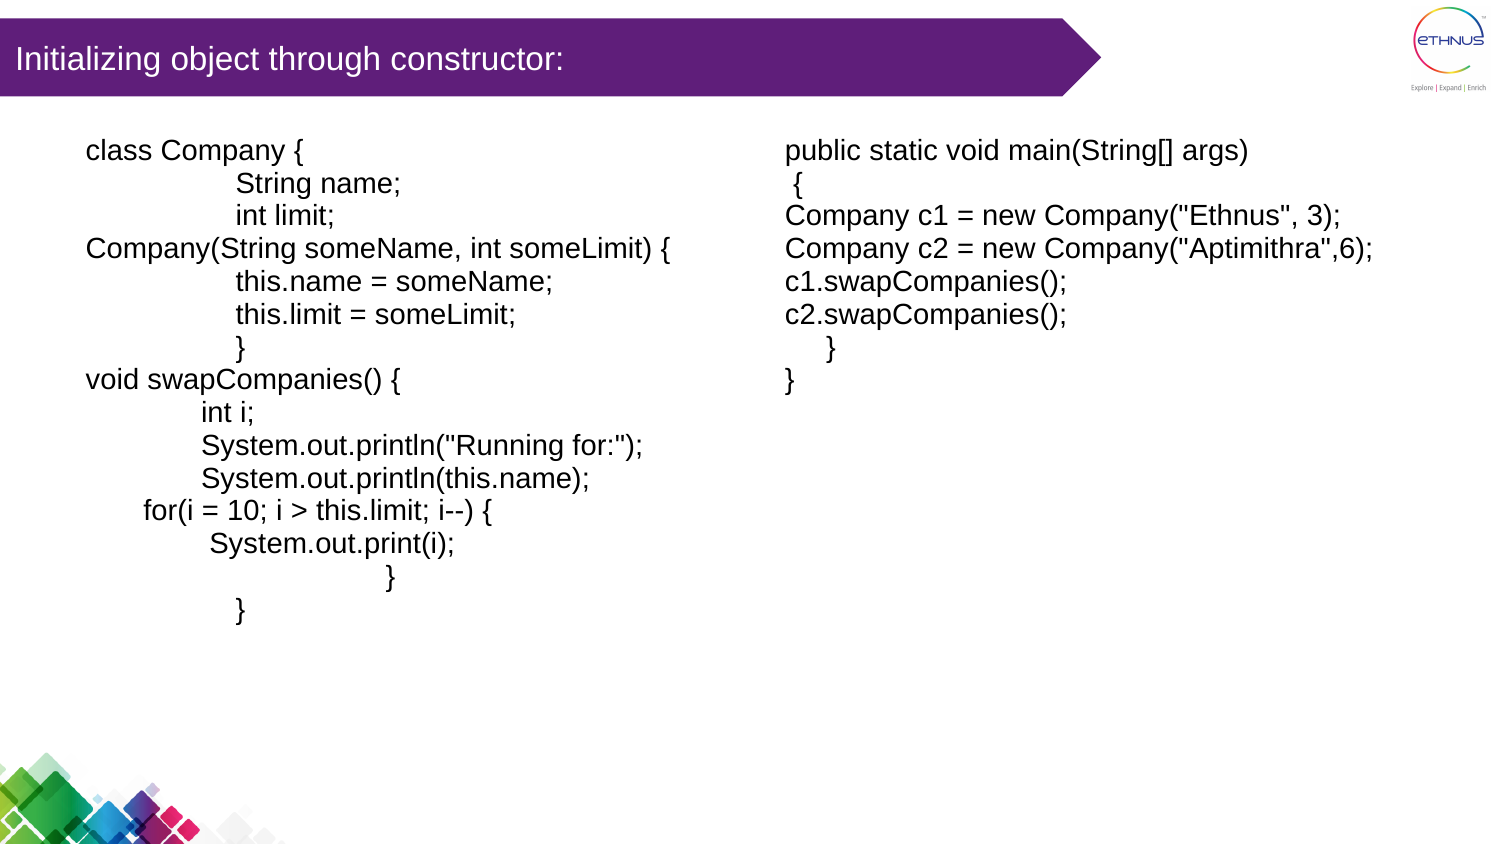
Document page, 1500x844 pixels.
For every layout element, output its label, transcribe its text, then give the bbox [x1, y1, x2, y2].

picture [1411, 6, 1491, 93]
table_header public static void main(String[] args) { Company c1 = new Company("Ethnus", 3); Company c2 = new Company("Aptimithra",6); c1.swapCompanies(); c2.swapCompanies(); } } [774, 123, 1463, 736]
picture [0, 744, 413, 844]
text_box Initializing object through constructor: [0, 18, 1102, 97]
table_header class Company { String name; int limit; Company(String someName, int someLimit) { this.name = someName; this.limit = someLimit; } void swapCompanies() { int i; System.out.println("Running for:"); System.out.println(this.name); for(i = 10; i > this.limit; i--) { System.out.print(i); } } [74, 123, 774, 736]
